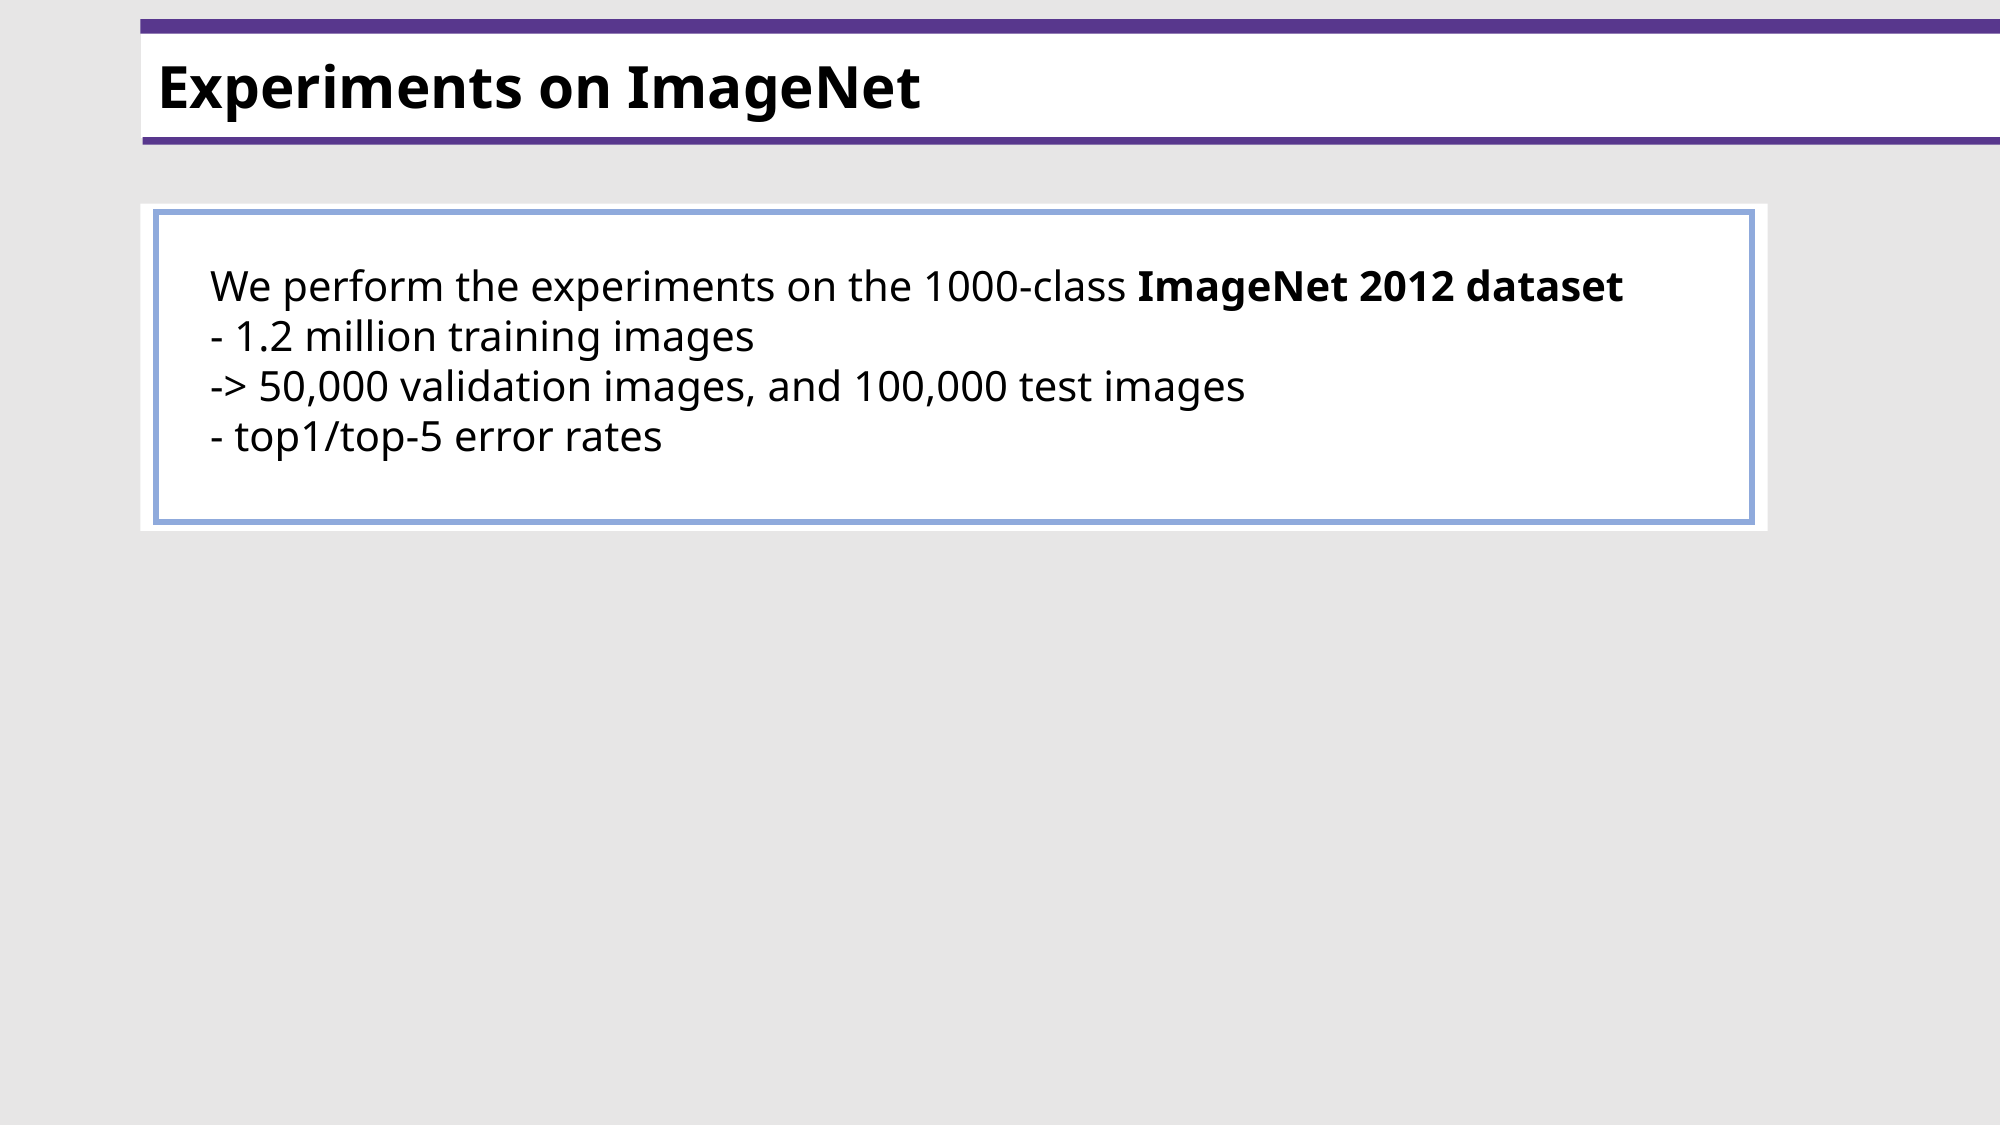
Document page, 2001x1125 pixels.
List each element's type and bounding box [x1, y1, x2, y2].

text_box [140, 203, 1768, 531]
text_box [140, 19, 2000, 145]
